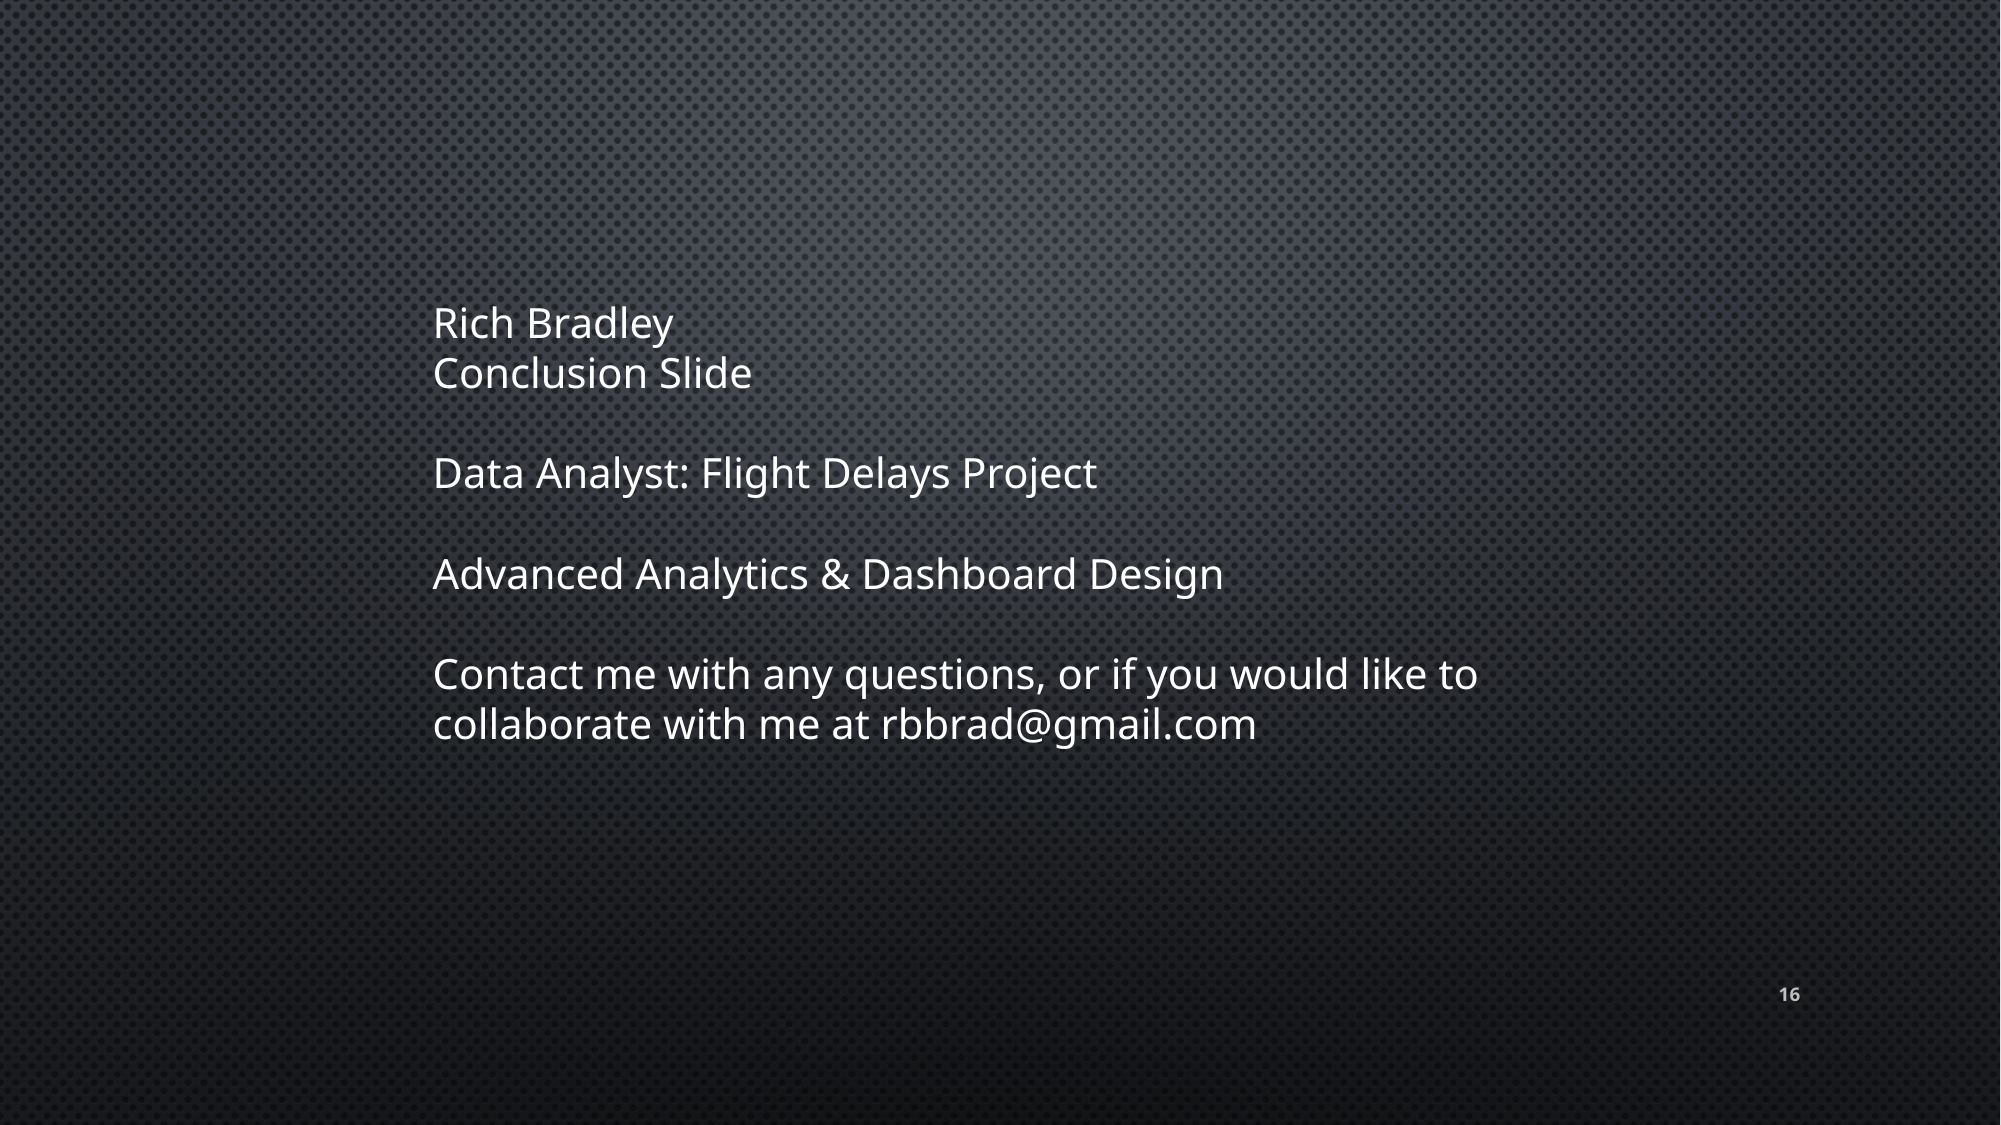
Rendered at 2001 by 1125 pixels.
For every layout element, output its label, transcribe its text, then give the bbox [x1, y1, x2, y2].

text_box Rich Bradley Conclusion Slide Data Analyst: Flight Delays Project Advanced Analytics & Dashboard Design Contact me with any questions, or if you would like to collaborate with me at rbbrad@gmail.com [417, 289, 1534, 800]
slide_number 16 [1724, 965, 1816, 1025]
